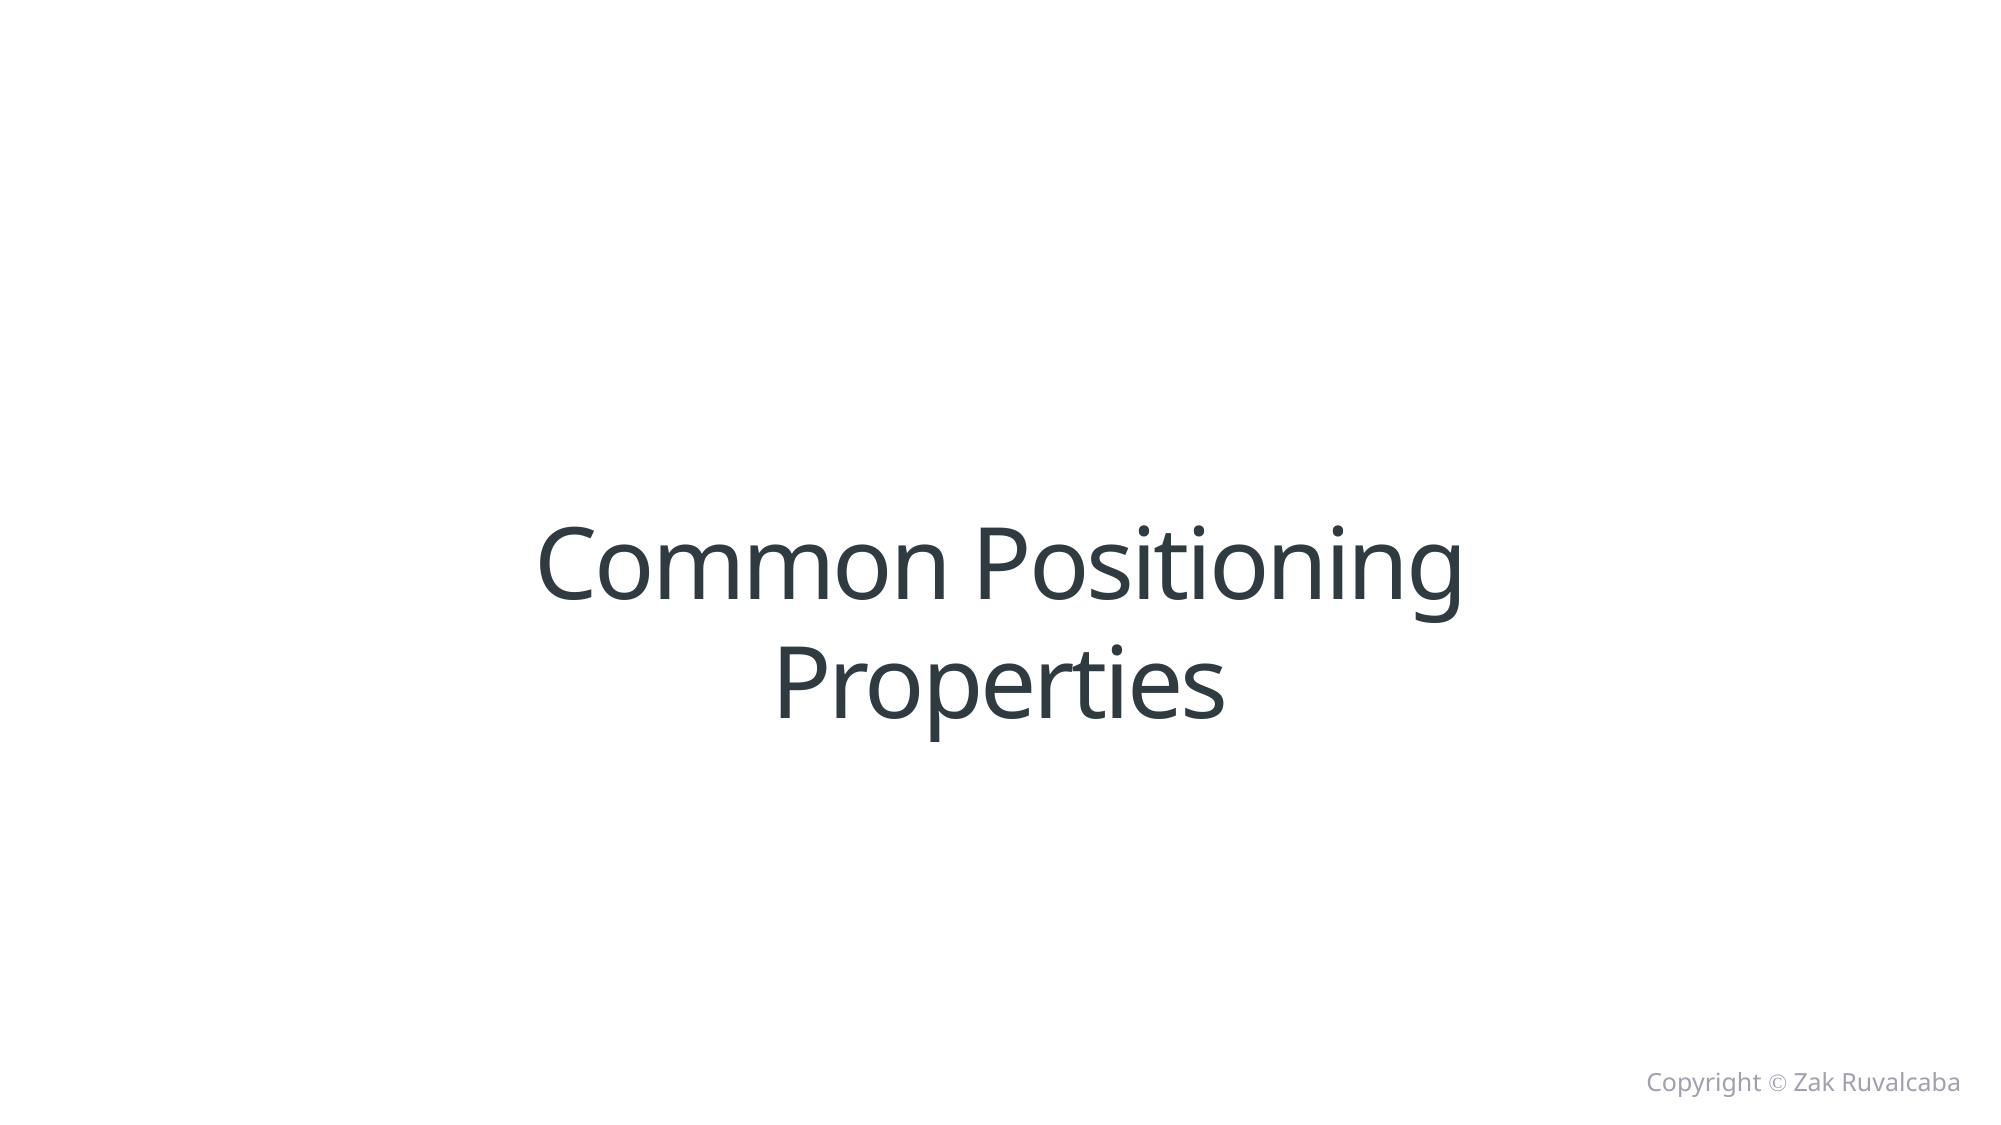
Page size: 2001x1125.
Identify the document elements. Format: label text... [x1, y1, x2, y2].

title Common Positioning Properties [314, 491, 1686, 634]
